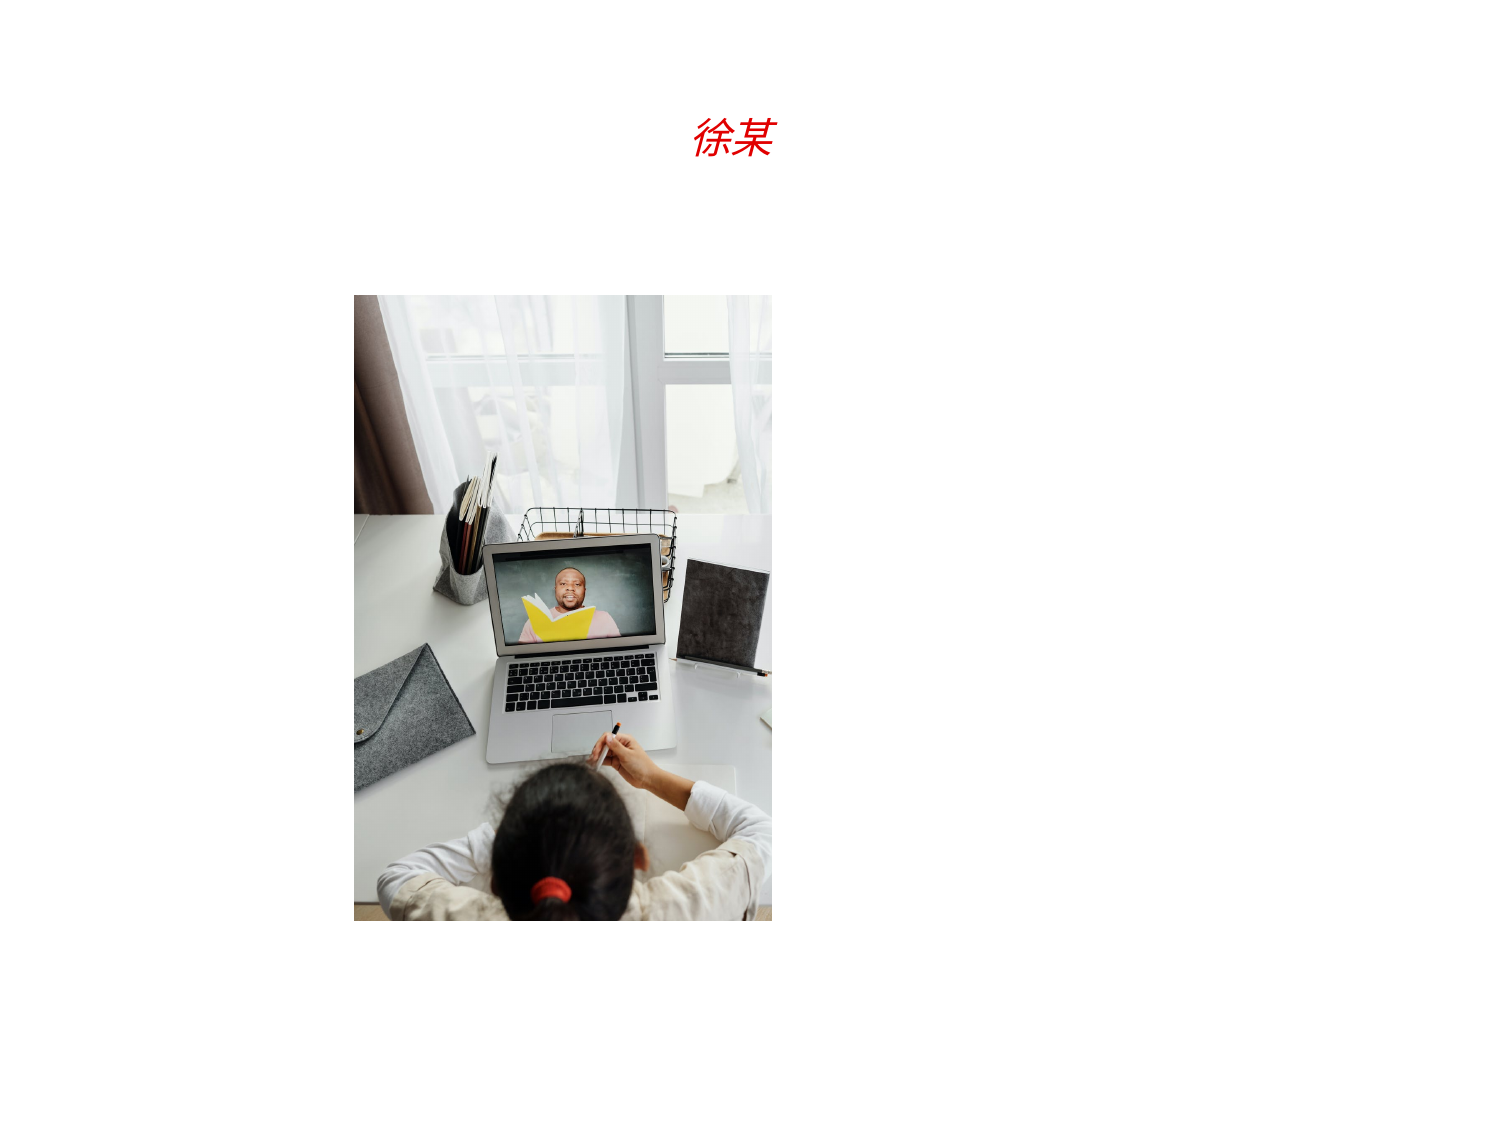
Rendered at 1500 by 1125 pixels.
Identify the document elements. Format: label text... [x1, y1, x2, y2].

picture [354, 295, 772, 921]
text_box 徐某 [674, 59, 788, 169]
